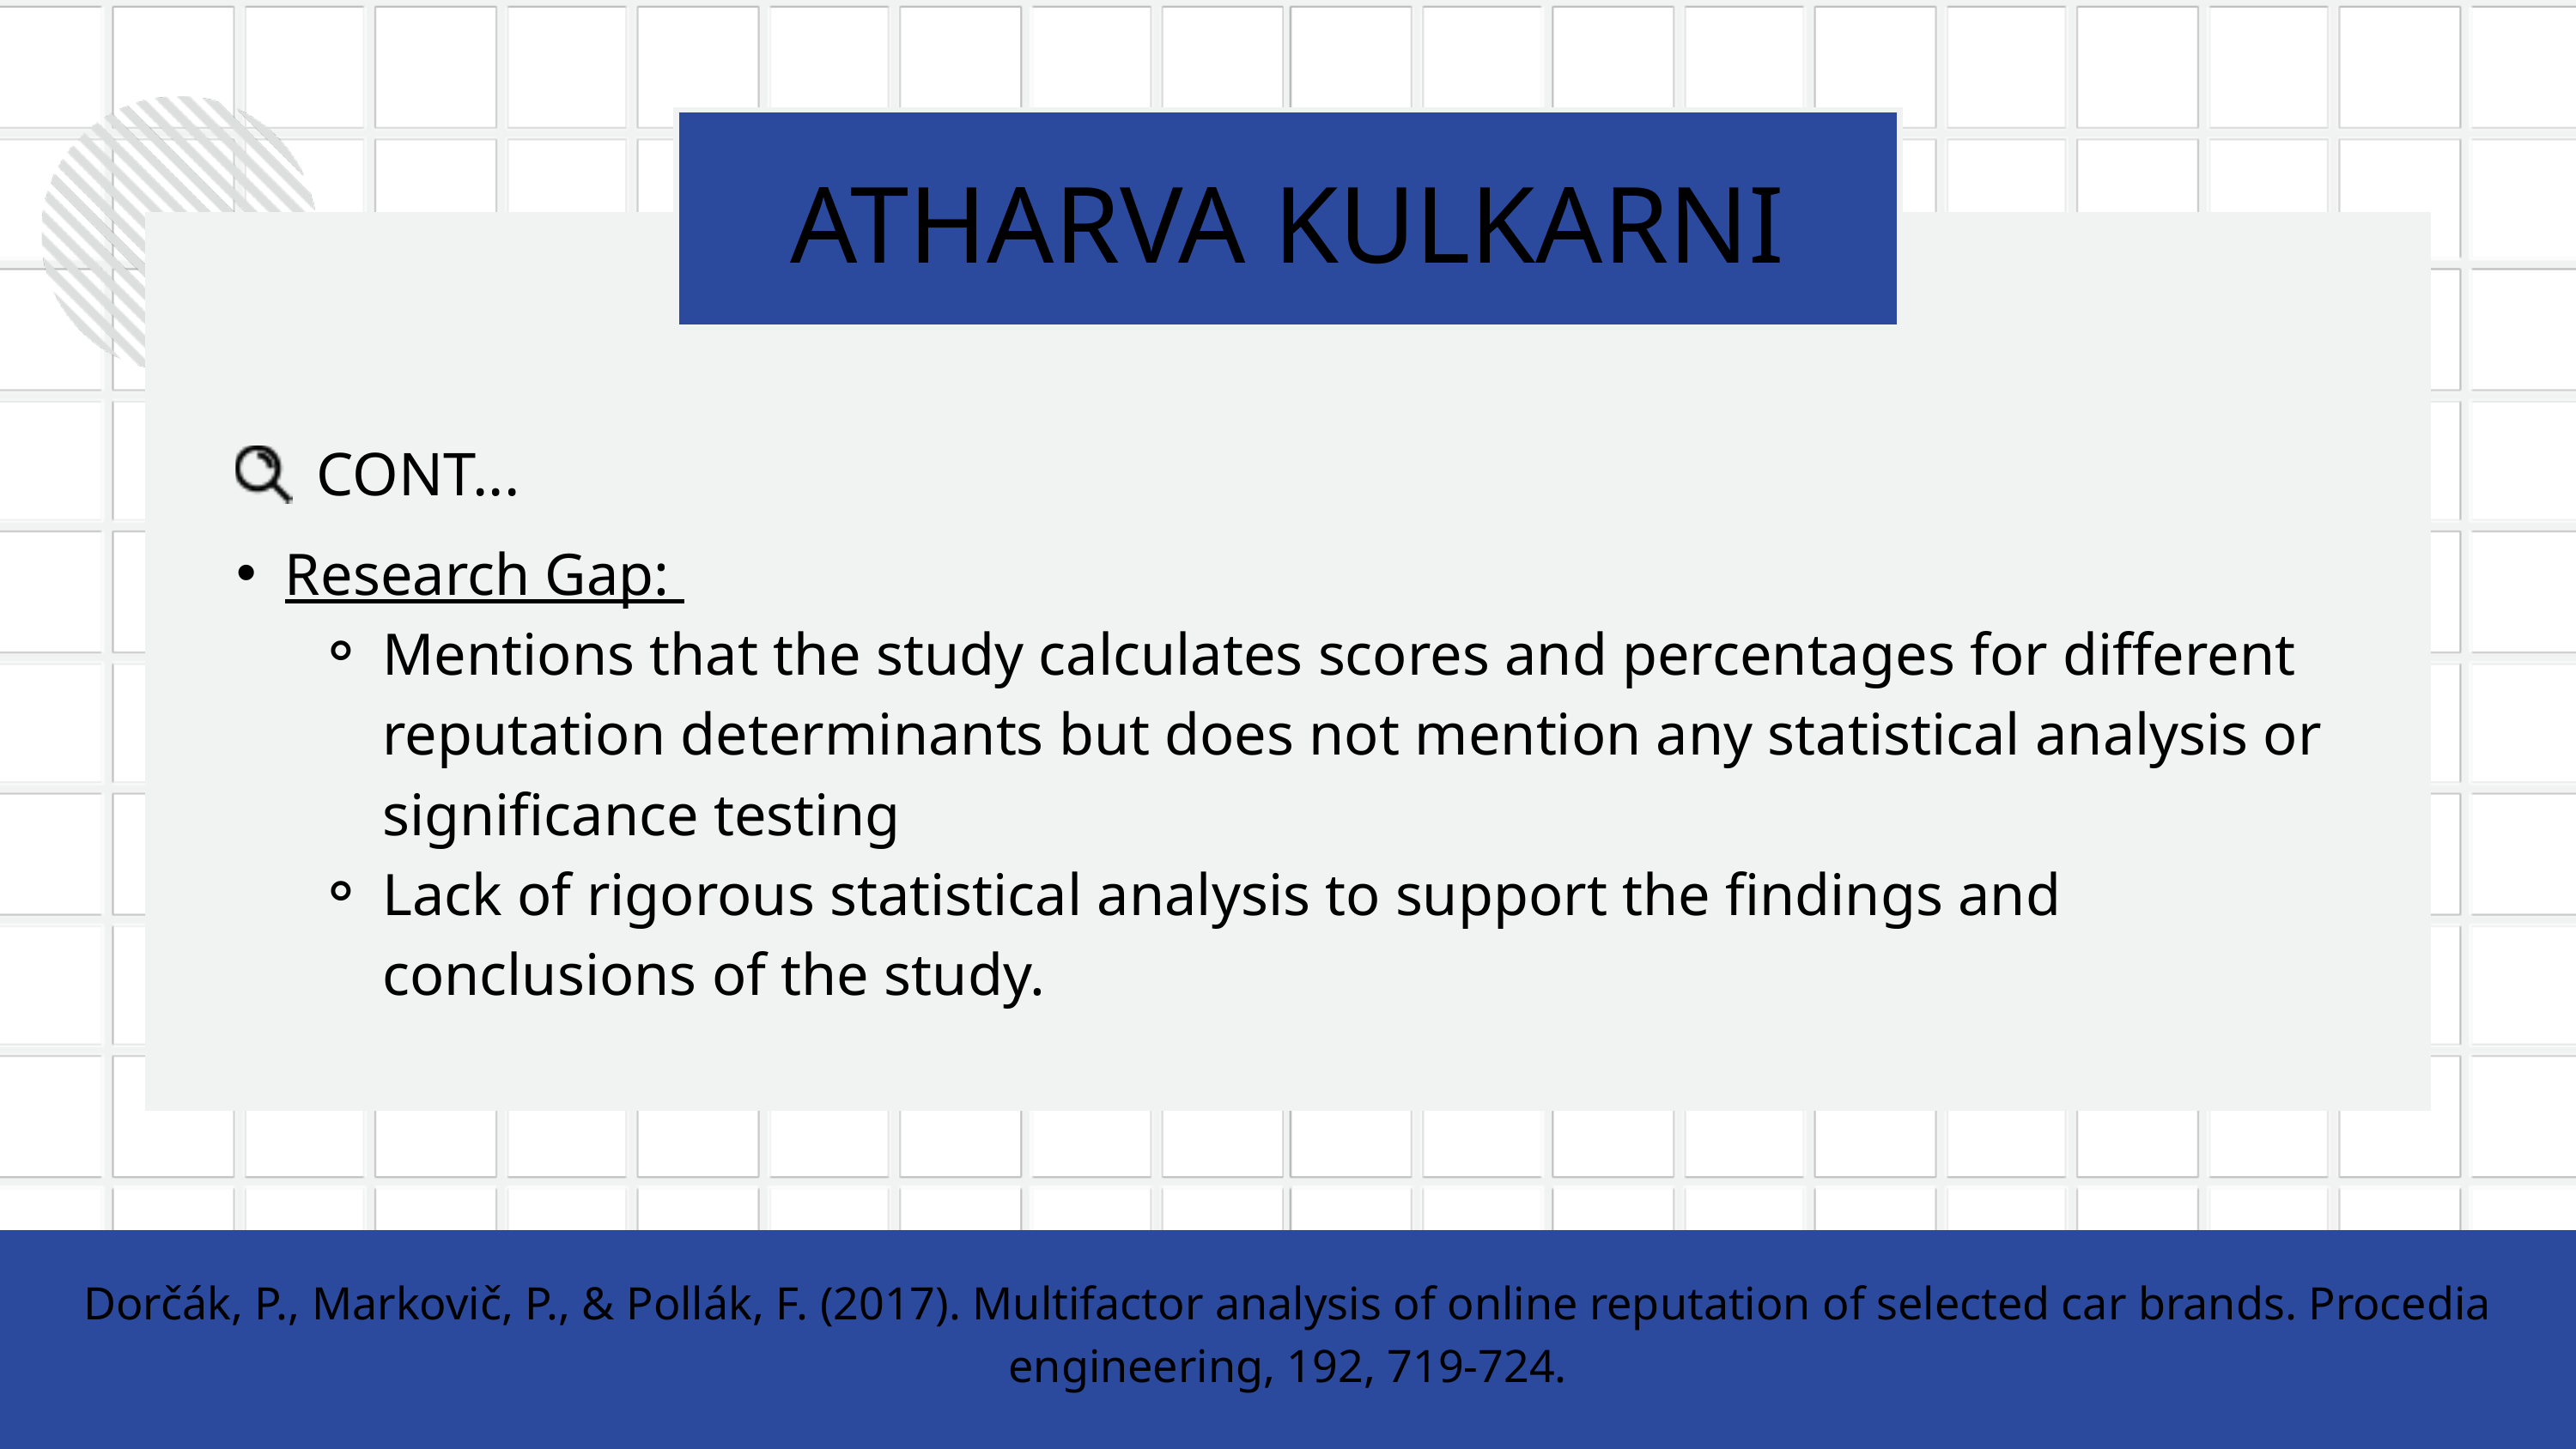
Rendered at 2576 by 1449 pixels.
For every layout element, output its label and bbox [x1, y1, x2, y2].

text_box [676, 109, 1900, 328]
text_box [0, 1229, 2576, 1449]
text_box [144, 211, 2432, 1112]
text_box [0, 0, 2576, 1227]
